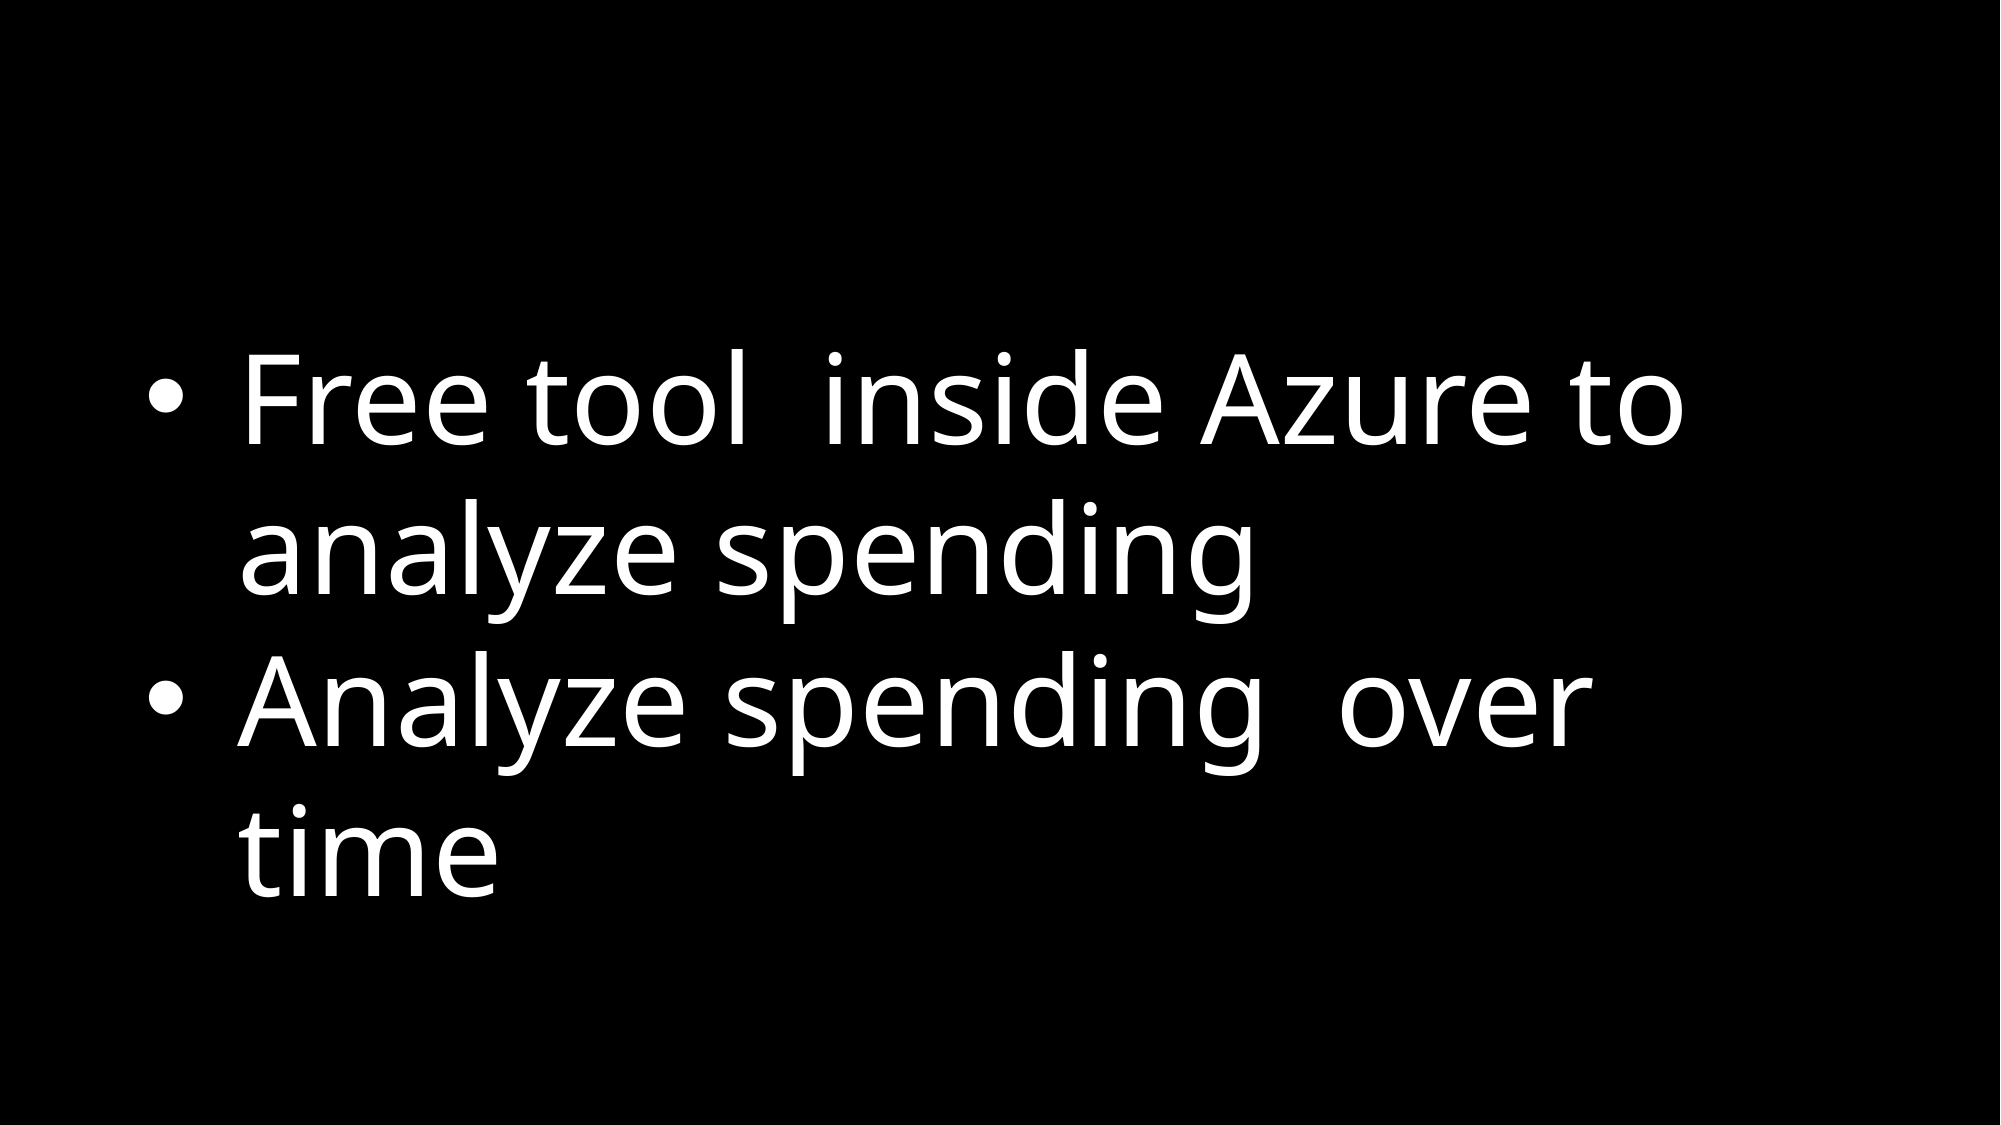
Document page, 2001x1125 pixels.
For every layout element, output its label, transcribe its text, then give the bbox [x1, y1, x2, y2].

text_box Free tool inside Azure to analyze spending Analyze spending over time [142, 317, 1858, 921]
